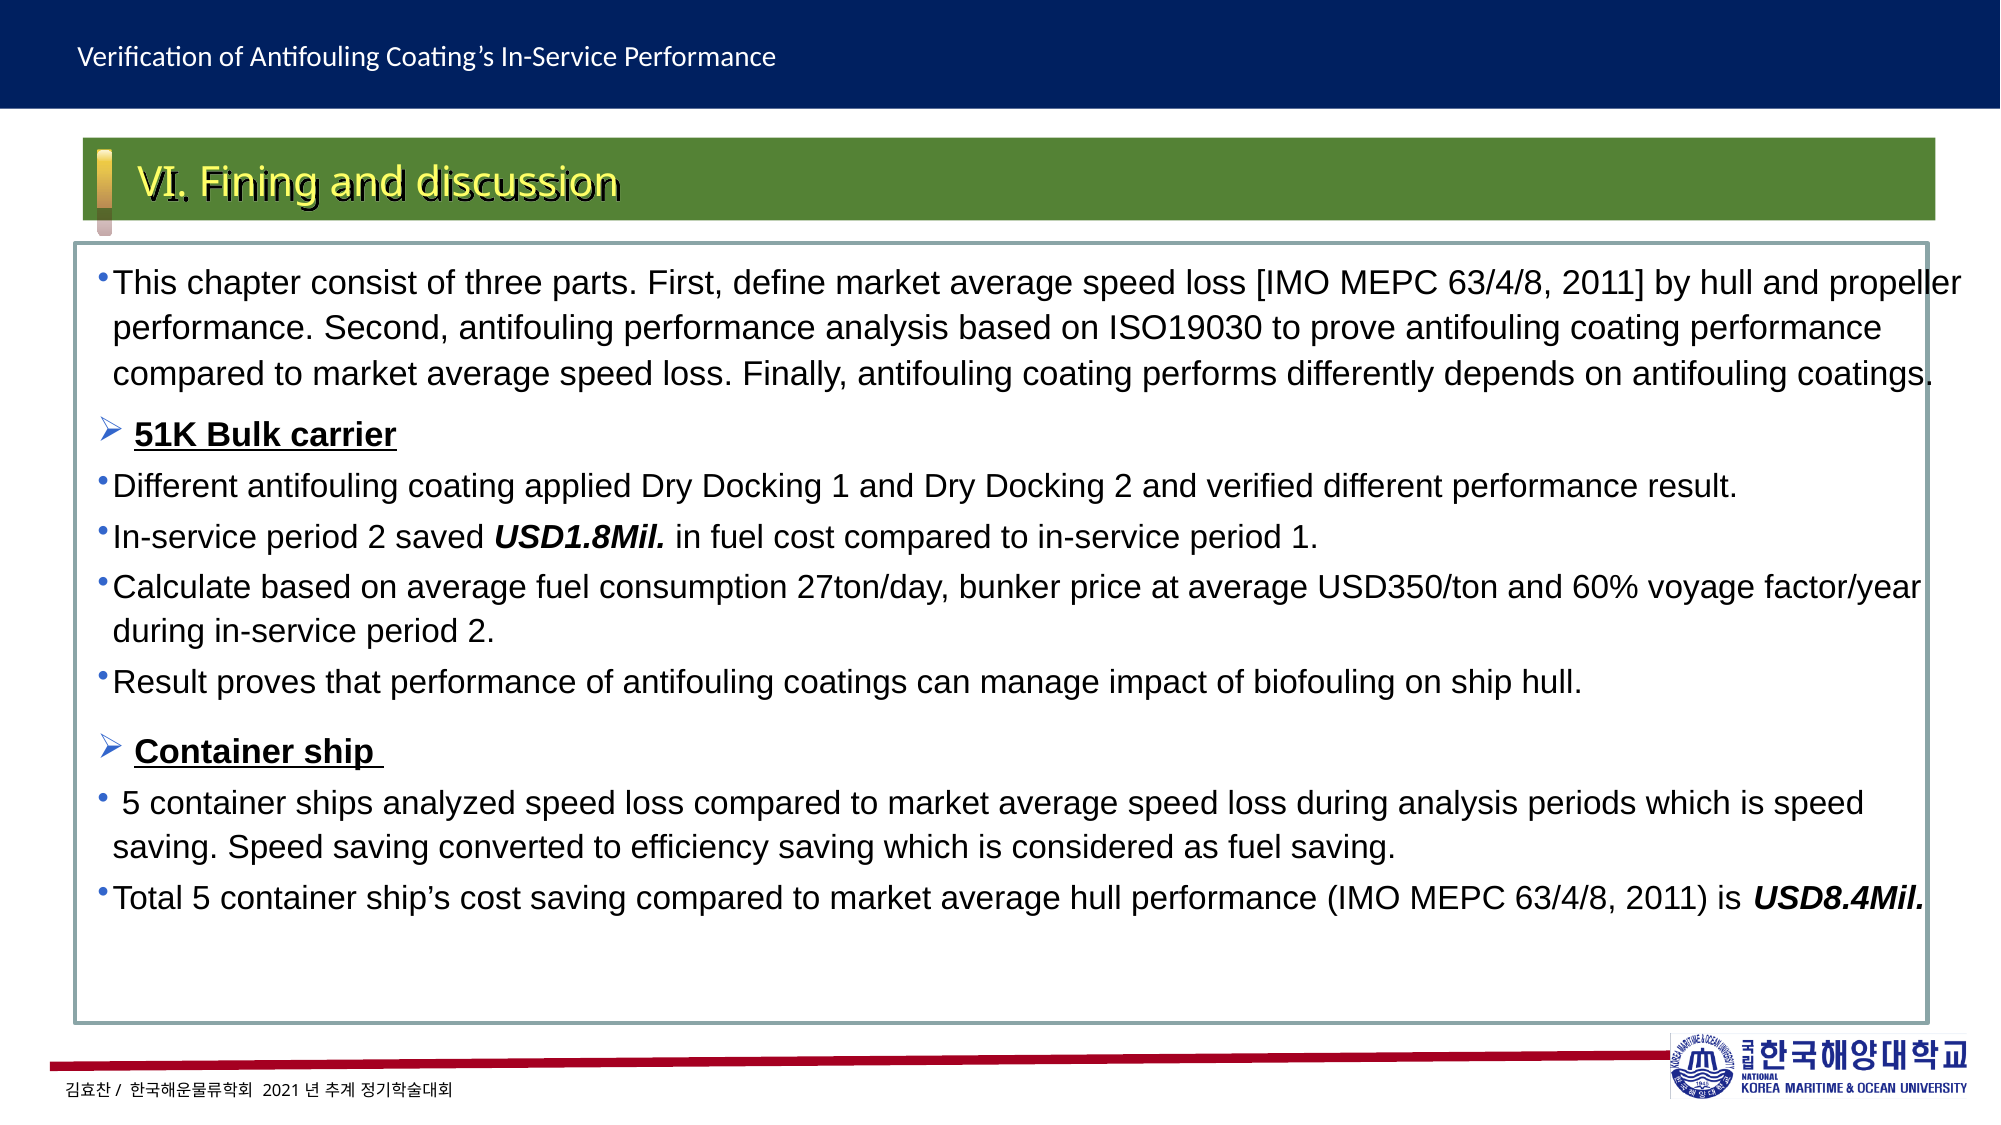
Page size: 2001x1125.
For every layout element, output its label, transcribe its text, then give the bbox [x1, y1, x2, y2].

picture [1670, 1060, 1967, 1099]
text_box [82, 137, 1936, 236]
text_box [75, 243, 83, 1024]
text_box This chapter consist of three parts. First, define market average speed loss [IMO MEPC 63/4/8, 2011] by hull and propeller performance. Second, antifouling performance analysis based on ISO19030 to prove antifouling coating performance compared to market average speed loss. Finally, antifouling coating performs differently depends on antifouling coatings. 51K Bulk carrier Different antifouling coating applied Dry Docking 1 and Dry Docking 2 and verified different performance result. In-service period 2 saved USD1.8Mil. in fuel cost compared to in-service period 1. Calculate based on average fuel consumption 27ton/day, bunker price at average USD350/ton and 60% voyage factor/year during in-service period 2. Result proves that performance of antifouling coatings can manage impact of biofouling on ship hull. Container ship 5 container ships analyzed speed loss compared to market average speed loss during analysis periods which is speed saving. Speed saving converted to efficiency saving which is considered as fuel saving. Total 5 container ship’s cost saving compared to market average hull performance (IMO MEPC 63/4/8, 2011) is USD8.4Mil. [83, 241, 1980, 1060]
